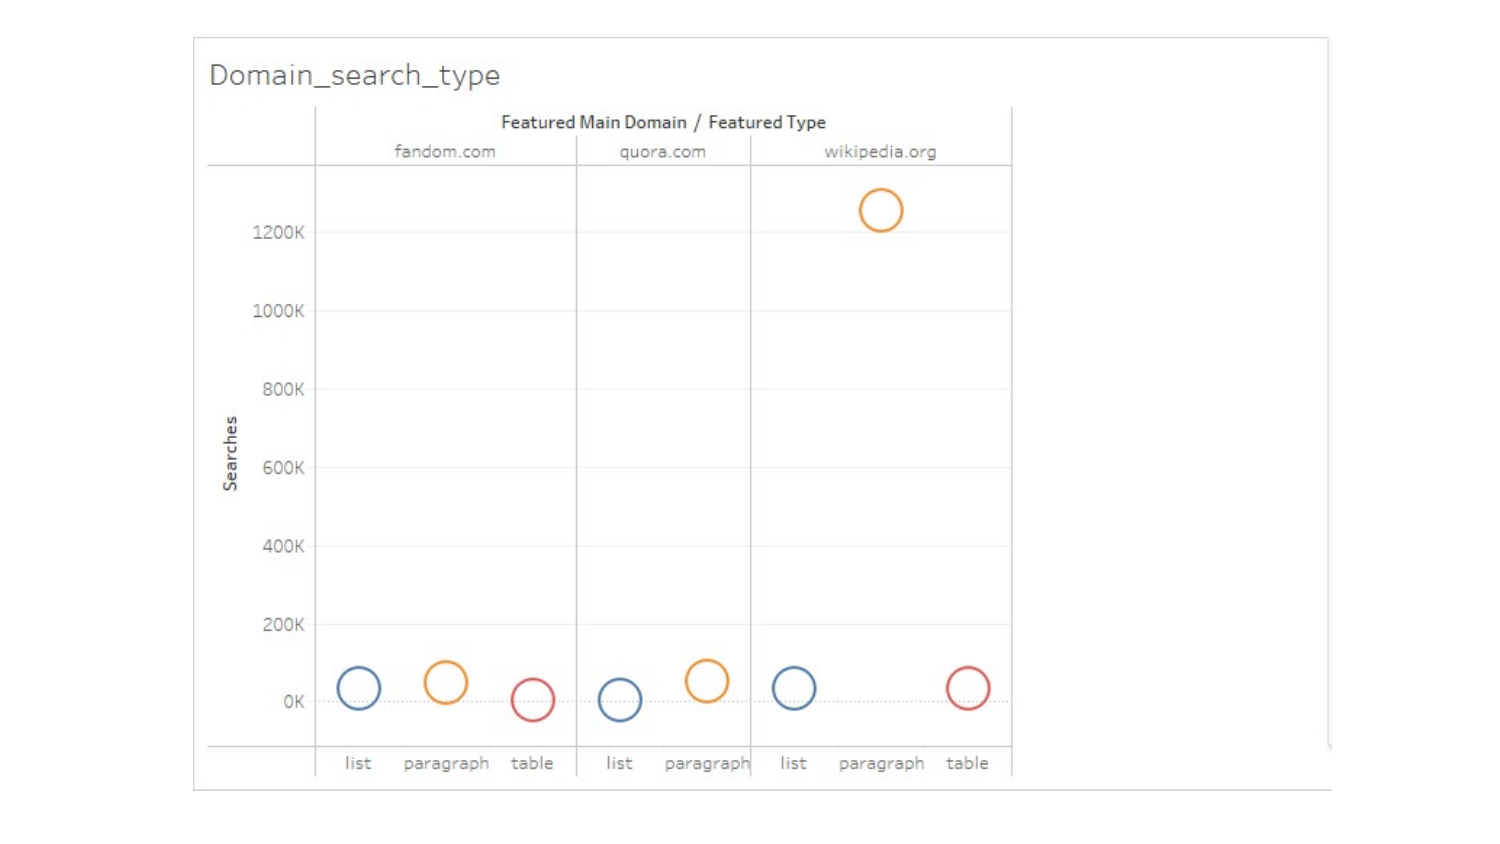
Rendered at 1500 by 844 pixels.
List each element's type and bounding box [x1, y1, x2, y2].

picture [192, 37, 1333, 791]
